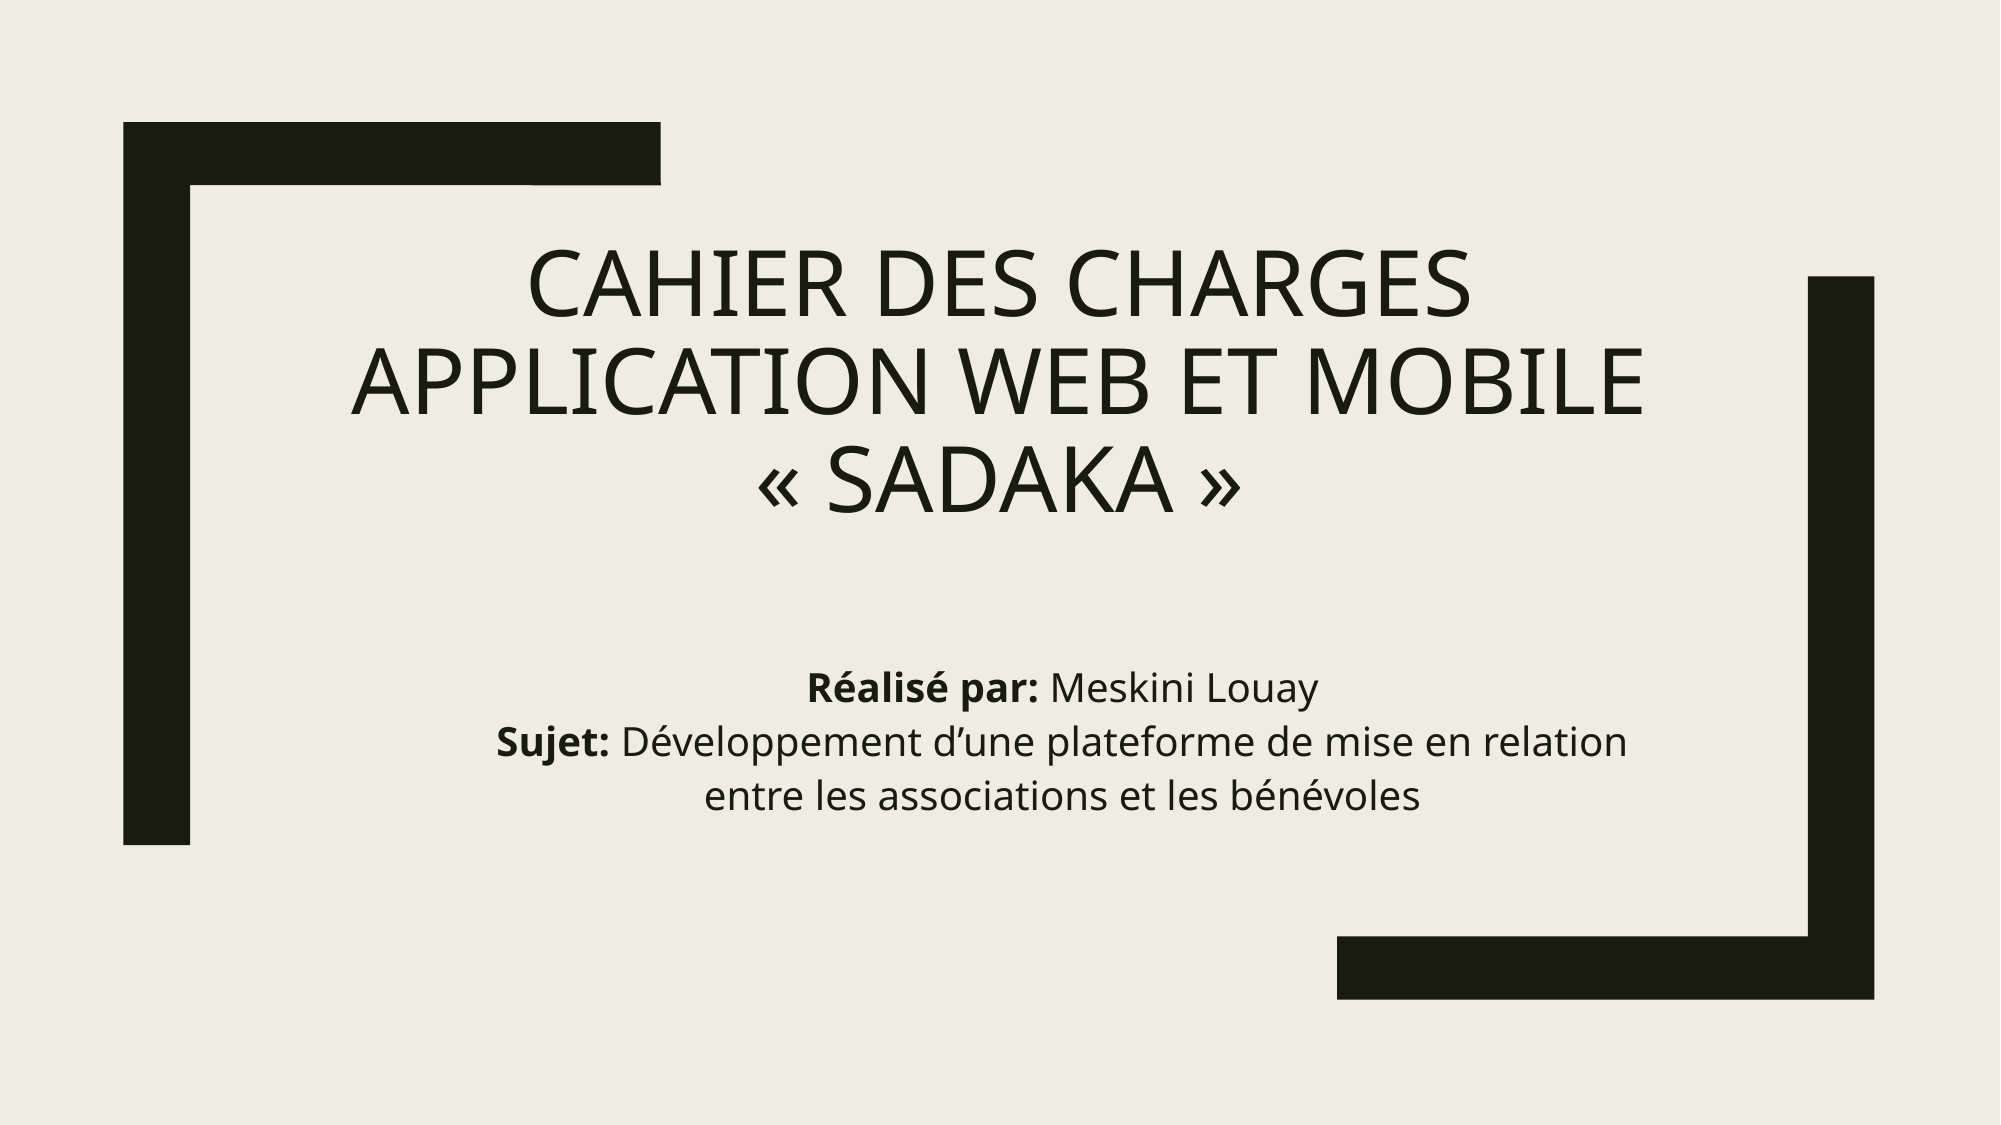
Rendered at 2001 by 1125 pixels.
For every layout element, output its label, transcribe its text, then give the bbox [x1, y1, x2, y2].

subtitle Réalisé par: Meskini Louay Sujet: Développement d’une plateforme de mise en relation entre les associations et les bénévoles [439, 649, 1686, 828]
title Cahier des charges Application web et mobile « SADAKA » [314, 195, 1686, 540]
